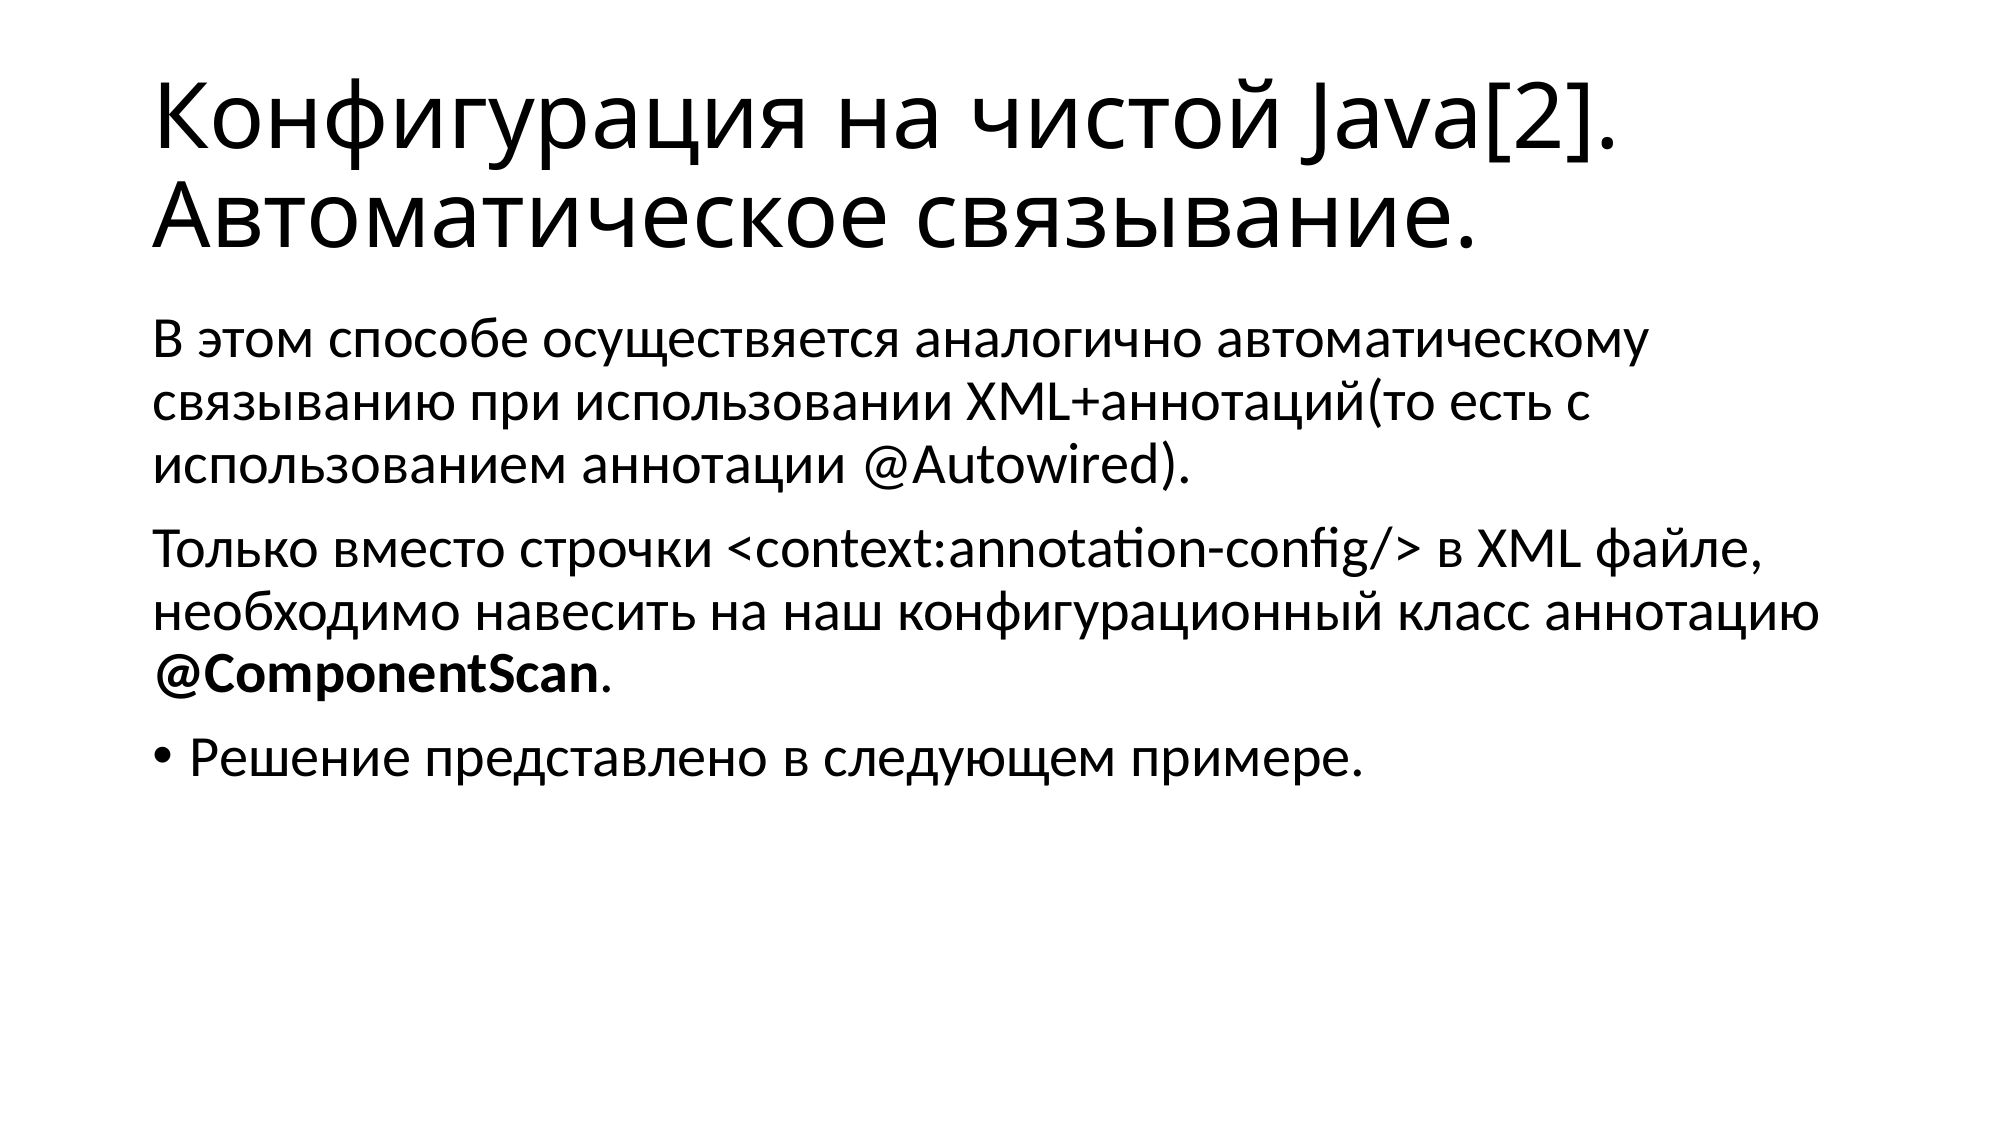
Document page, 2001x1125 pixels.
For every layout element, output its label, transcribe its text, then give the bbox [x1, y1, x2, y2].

title Конфигурация на чистой Java[2]. Автоматическое связывание. [137, 59, 1863, 278]
list В этом способе осуществяется аналогично автоматическому связыванию при использовании XML+аннотаций(то есть с использованием аннотации @Autowired). Только вместо строчки <context:annotation-config/> в XML файле, необходимо навесить на наш конфигурационный класс аннотацию @ComponentScan. Решение представлено в следующем примере. [137, 299, 1863, 1014]
